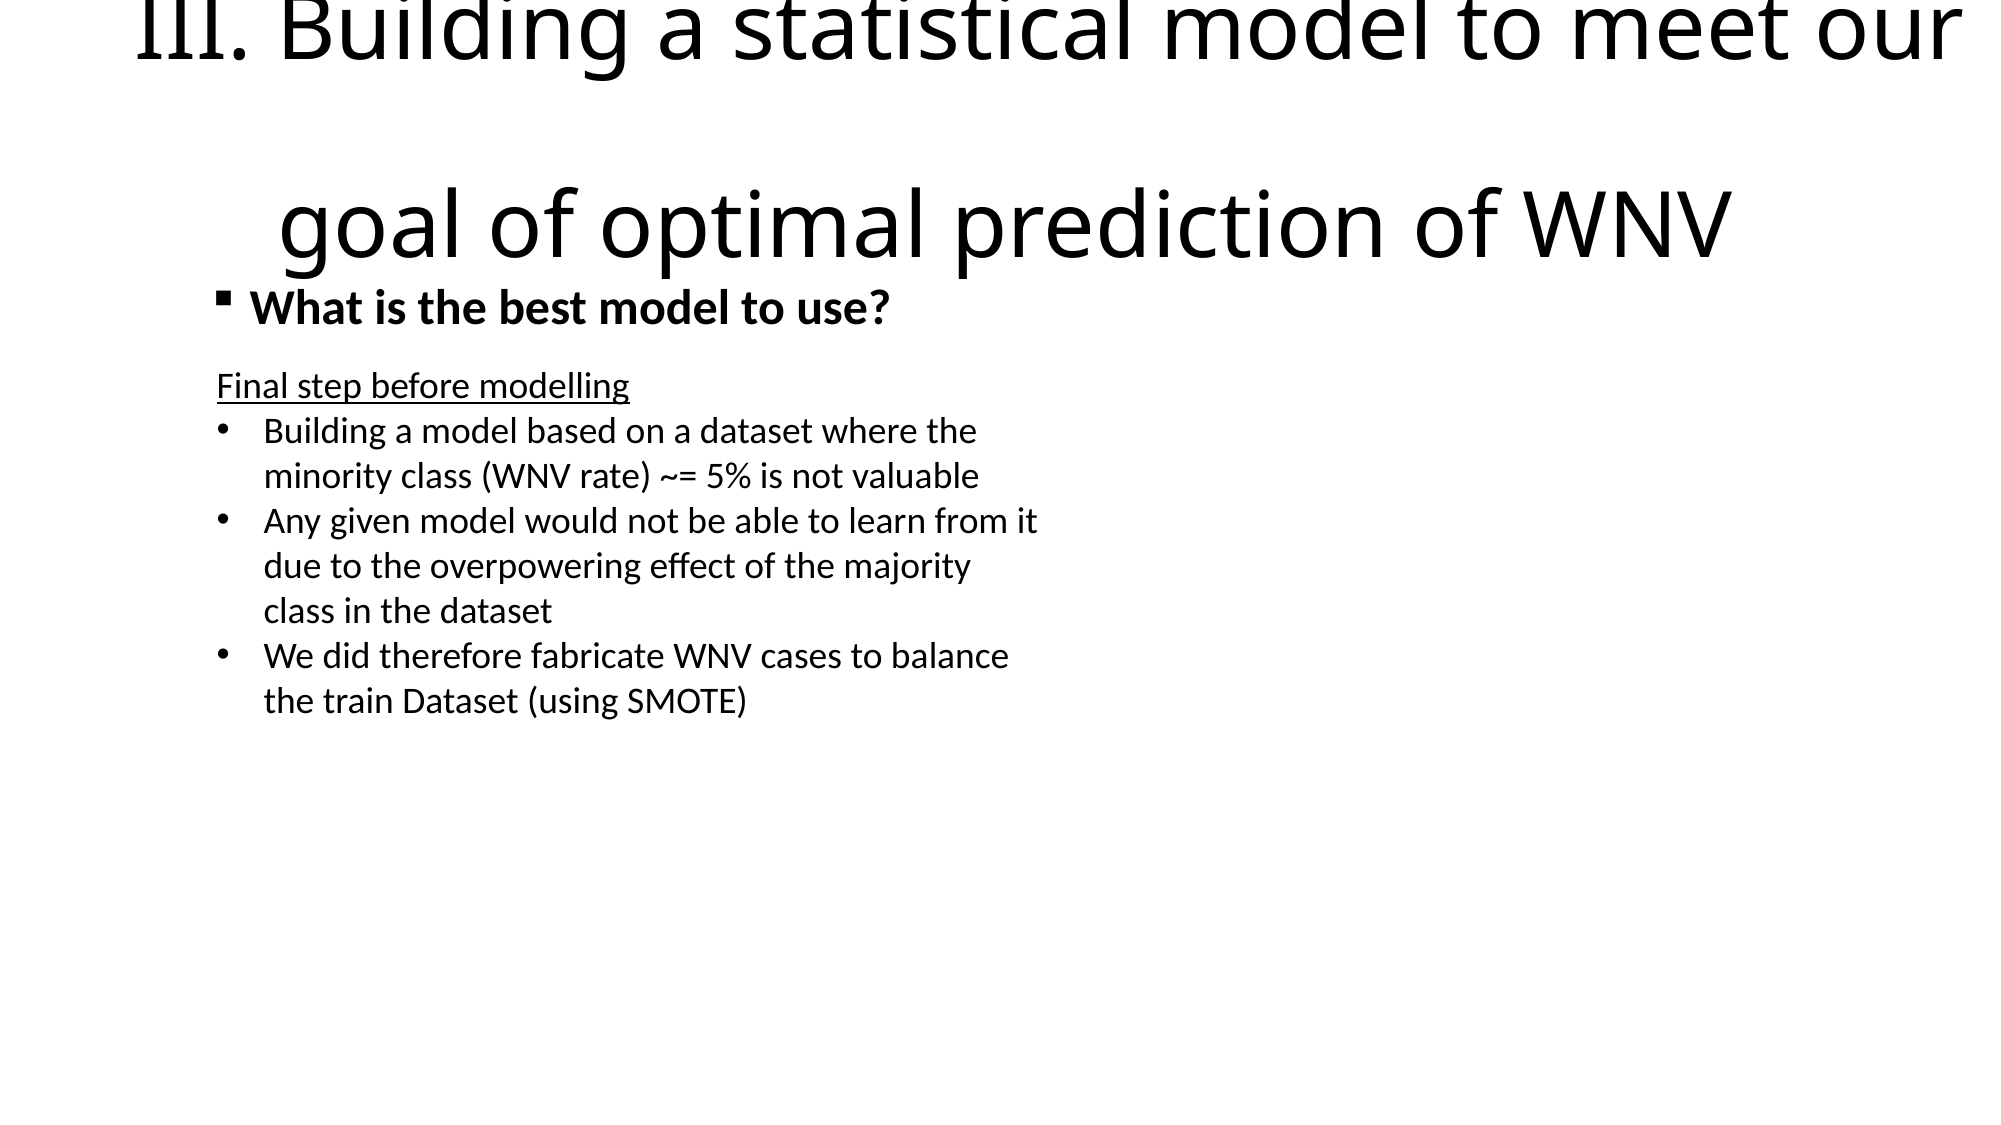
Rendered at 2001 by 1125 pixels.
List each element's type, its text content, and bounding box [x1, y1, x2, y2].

text_box Final step before modelling Building a model based on a dataset where the minority class (WNV rate) ~= 5% is not valuable Any given model would not be able to learn from it due to the overpowering effect of the majority class in the dataset We did therefore fabricate WNV cases to balance the train Dataset (using SMOTE) [201, 354, 1060, 819]
list What is the best model to use? [122, 288, 915, 355]
title III. Building a statistical model to meet our goal of optimal prediction of WNV [119, 69, 2000, 288]
